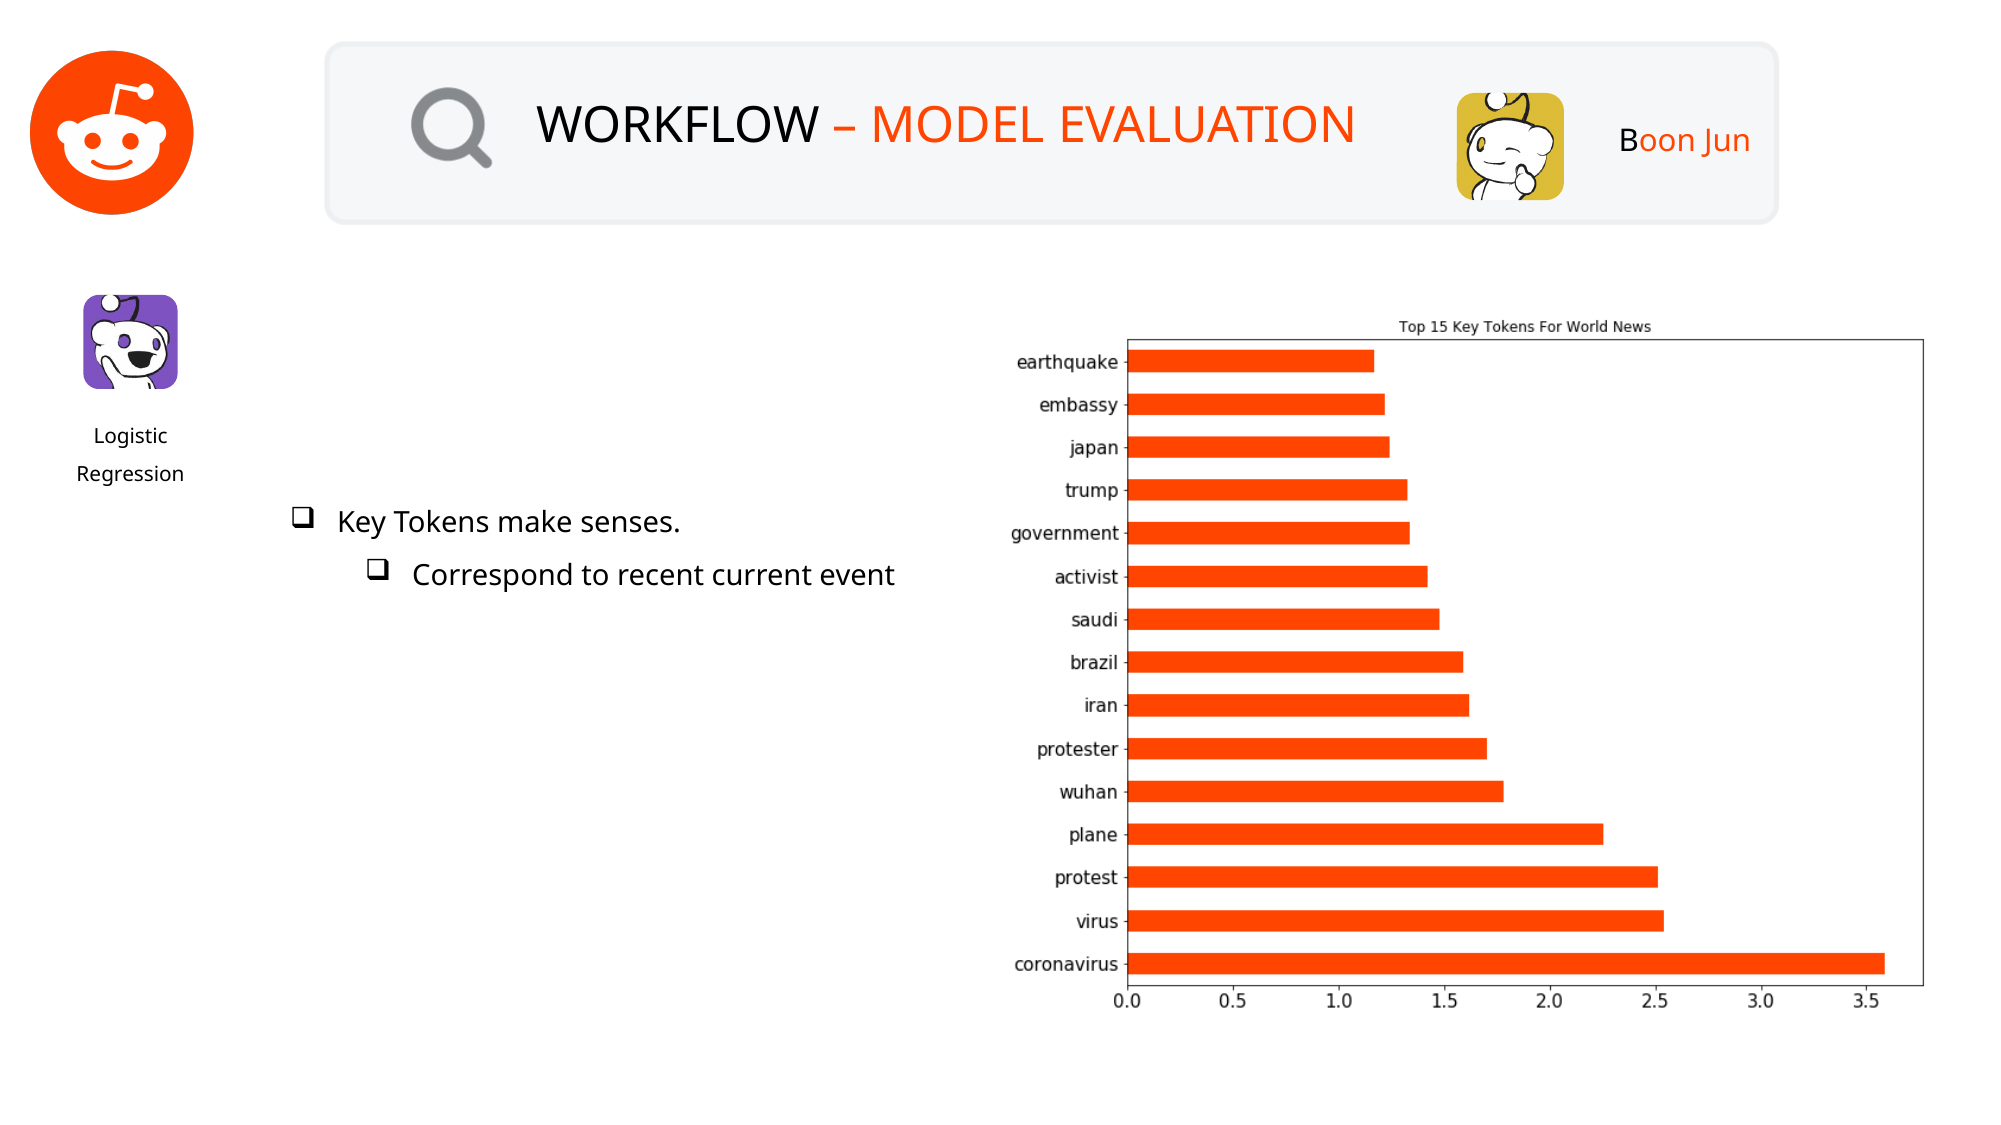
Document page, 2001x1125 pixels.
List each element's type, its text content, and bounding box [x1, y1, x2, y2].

picture [29, 50, 212, 215]
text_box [1456, 92, 1792, 201]
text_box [316, 20, 1839, 245]
text_box Key Tokens make senses. Correspond to recent current event [275, 478, 999, 651]
picture [999, 301, 1977, 1035]
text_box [39, 294, 222, 489]
